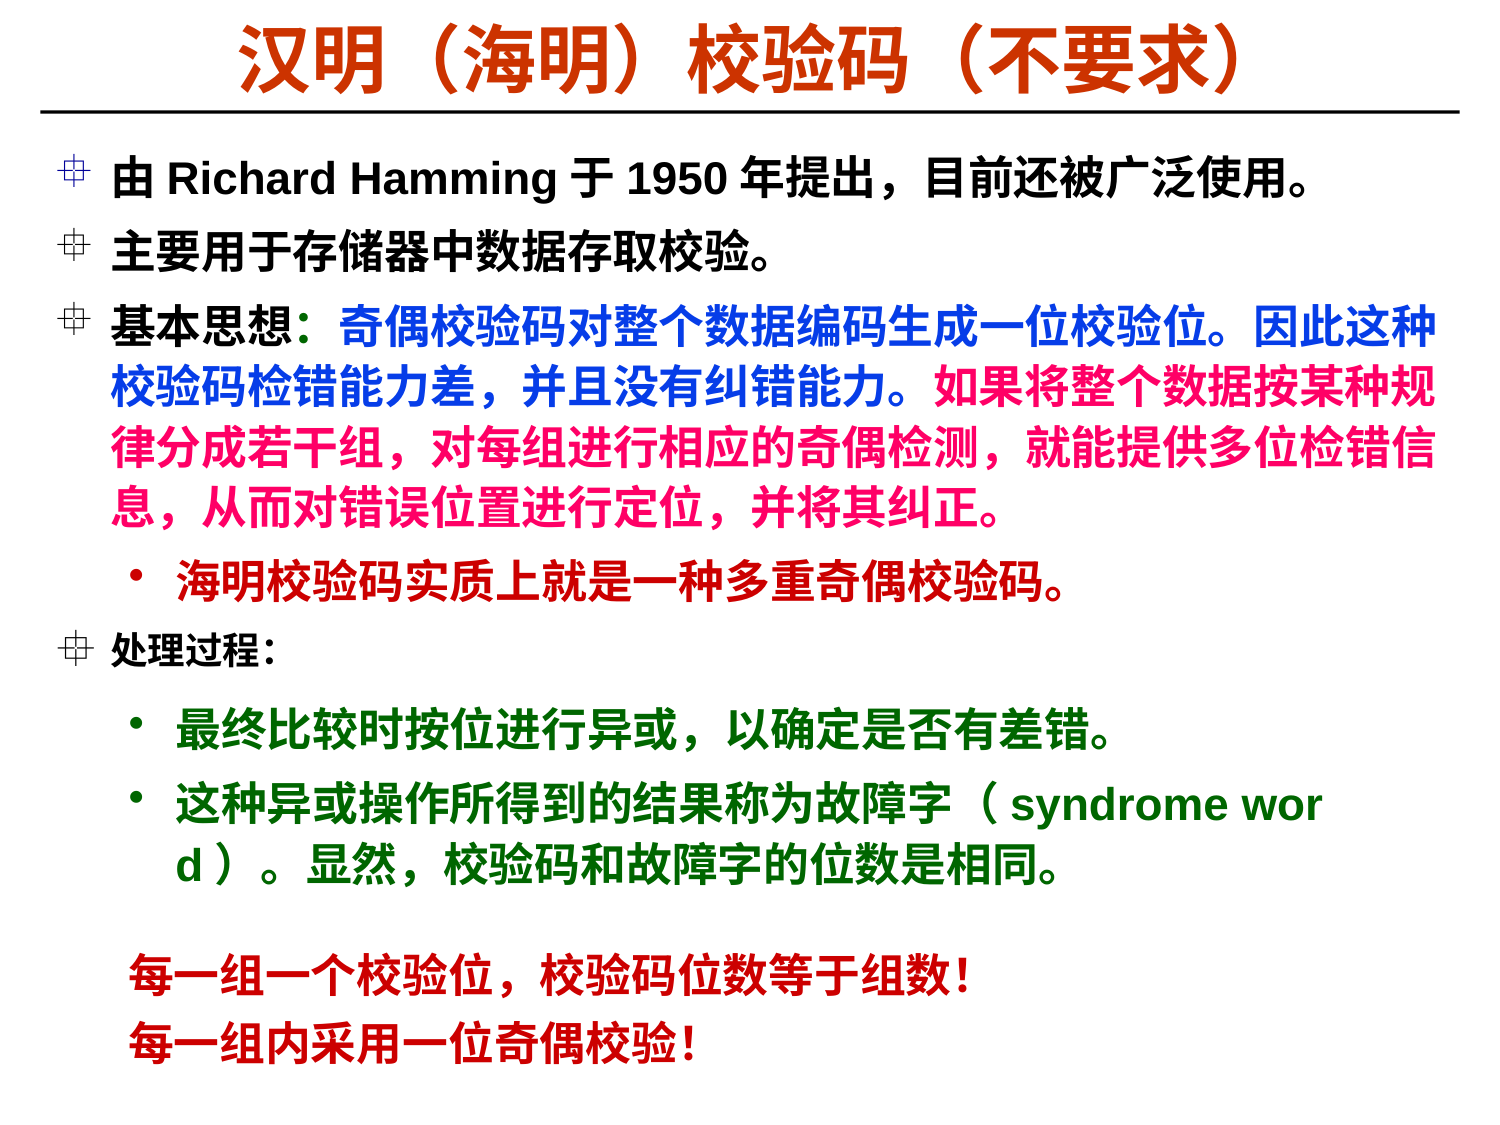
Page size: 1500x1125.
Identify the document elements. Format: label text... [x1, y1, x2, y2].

list 由Richard Hamming于1950年提出，目前还被广泛使用。 主要用于存储器中数据存取校验。 基本思想：奇偶校验码对整个数据编码生成一位校验位。因此这种校验码检错能力差，并且没有纠错能力。如果将整个数据按某种规律分成若干组，对每组进行相应的奇偶检测，就能提供多位检错信息，从而对错误位置进行定位，并将其纠正。 海明校验码实质上就是一种多重奇偶校验码。 处理过程： 最终比较时按位进行异或，以确定是否有差错。 这种异或操作所得到的结果称为故障字（syndrome word）。显然，校验码和故障字的位数是相同。 [43, 75, 1454, 982]
text_box 每一组一个校验位，校验码位数等于组数！ 每一组内采用一位奇偶校验！ [113, 938, 1420, 1078]
title 汉明（海明）校验码（不要求） [38, 21, 1484, 108]
